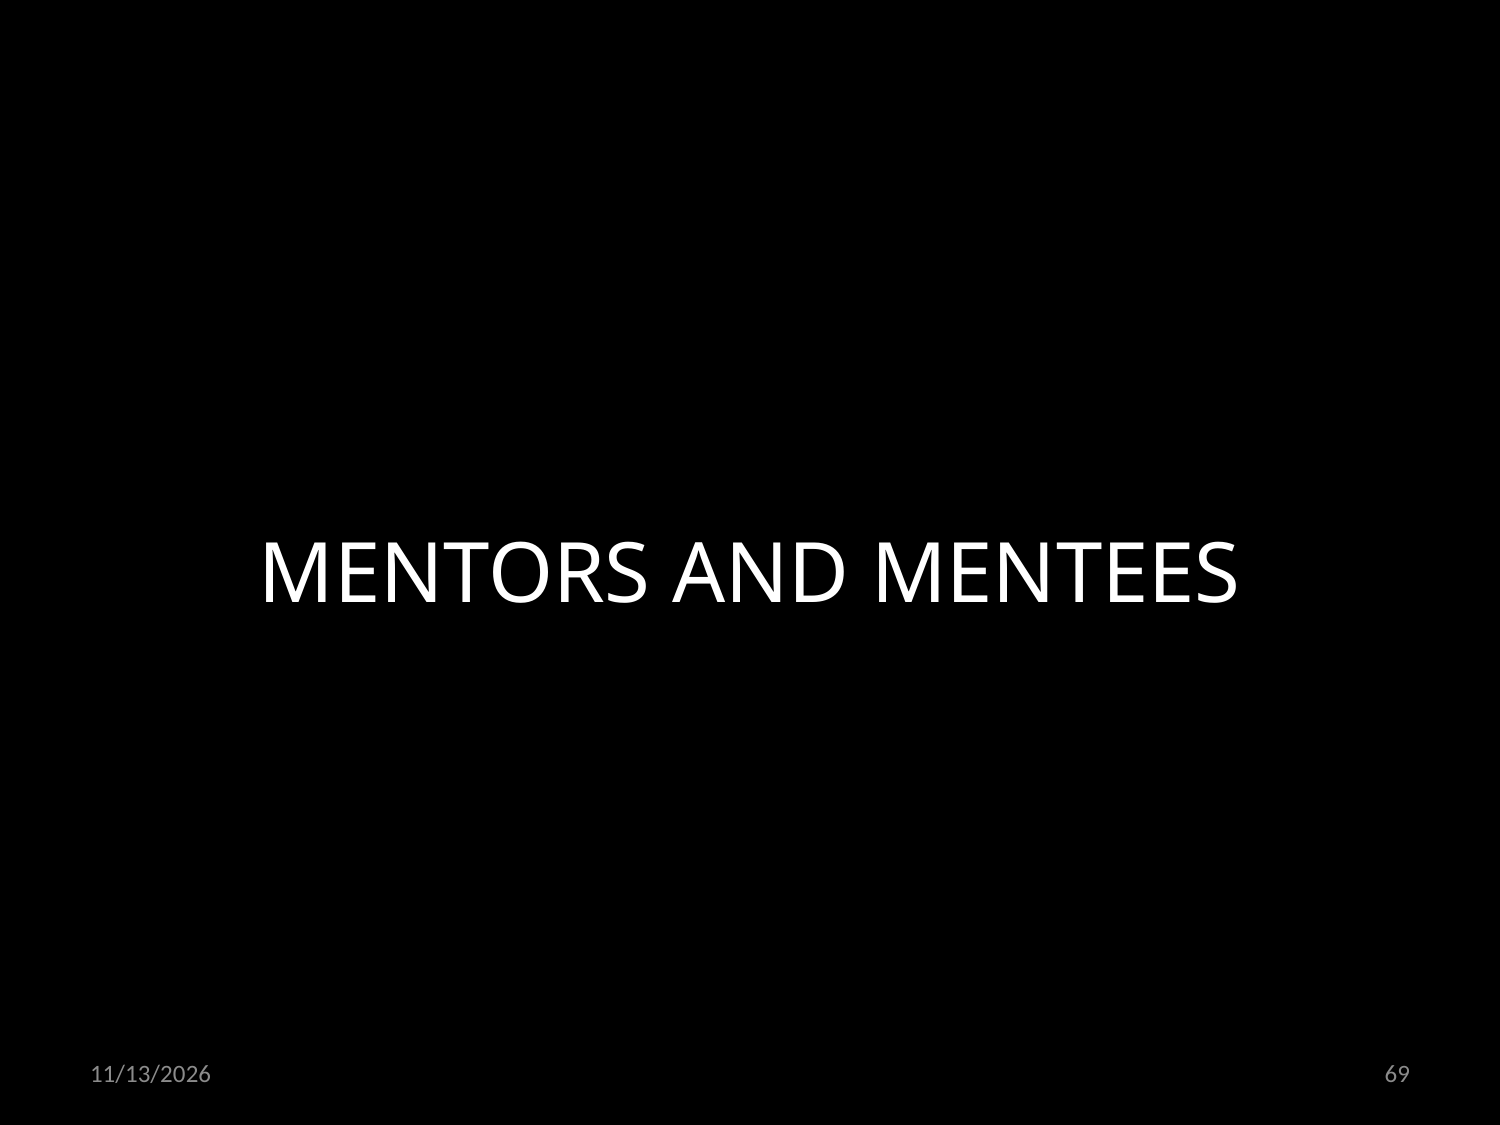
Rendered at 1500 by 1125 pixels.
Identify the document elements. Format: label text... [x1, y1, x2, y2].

slide_number 69 [1074, 1042, 1425, 1103]
list MENTORS AND MENTEES [0, 512, 1500, 614]
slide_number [75, 1042, 425, 1103]
